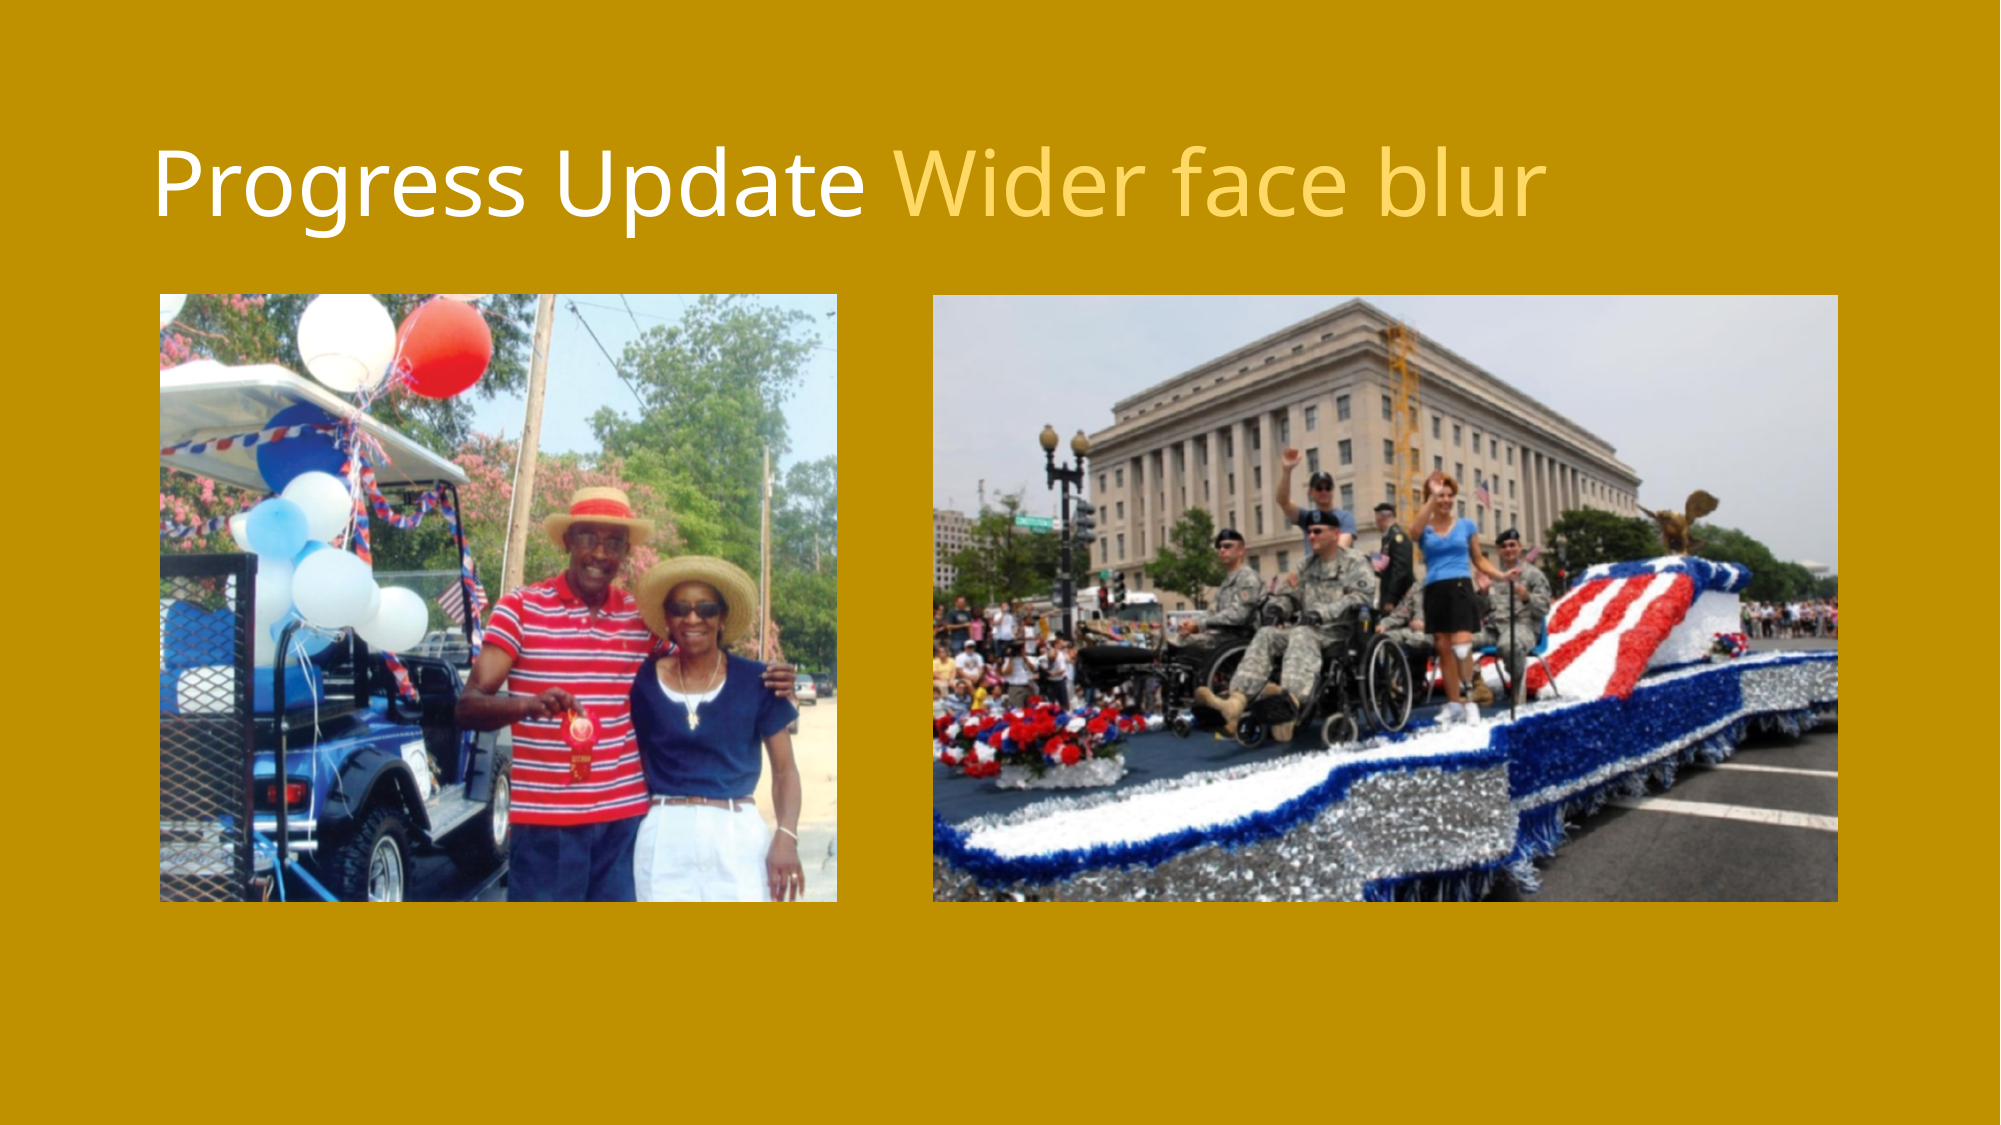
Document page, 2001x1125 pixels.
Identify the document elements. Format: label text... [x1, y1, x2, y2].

picture [160, 294, 837, 902]
title Progress Update Wider face blur [134, 77, 1860, 296]
picture [932, 295, 1838, 902]
